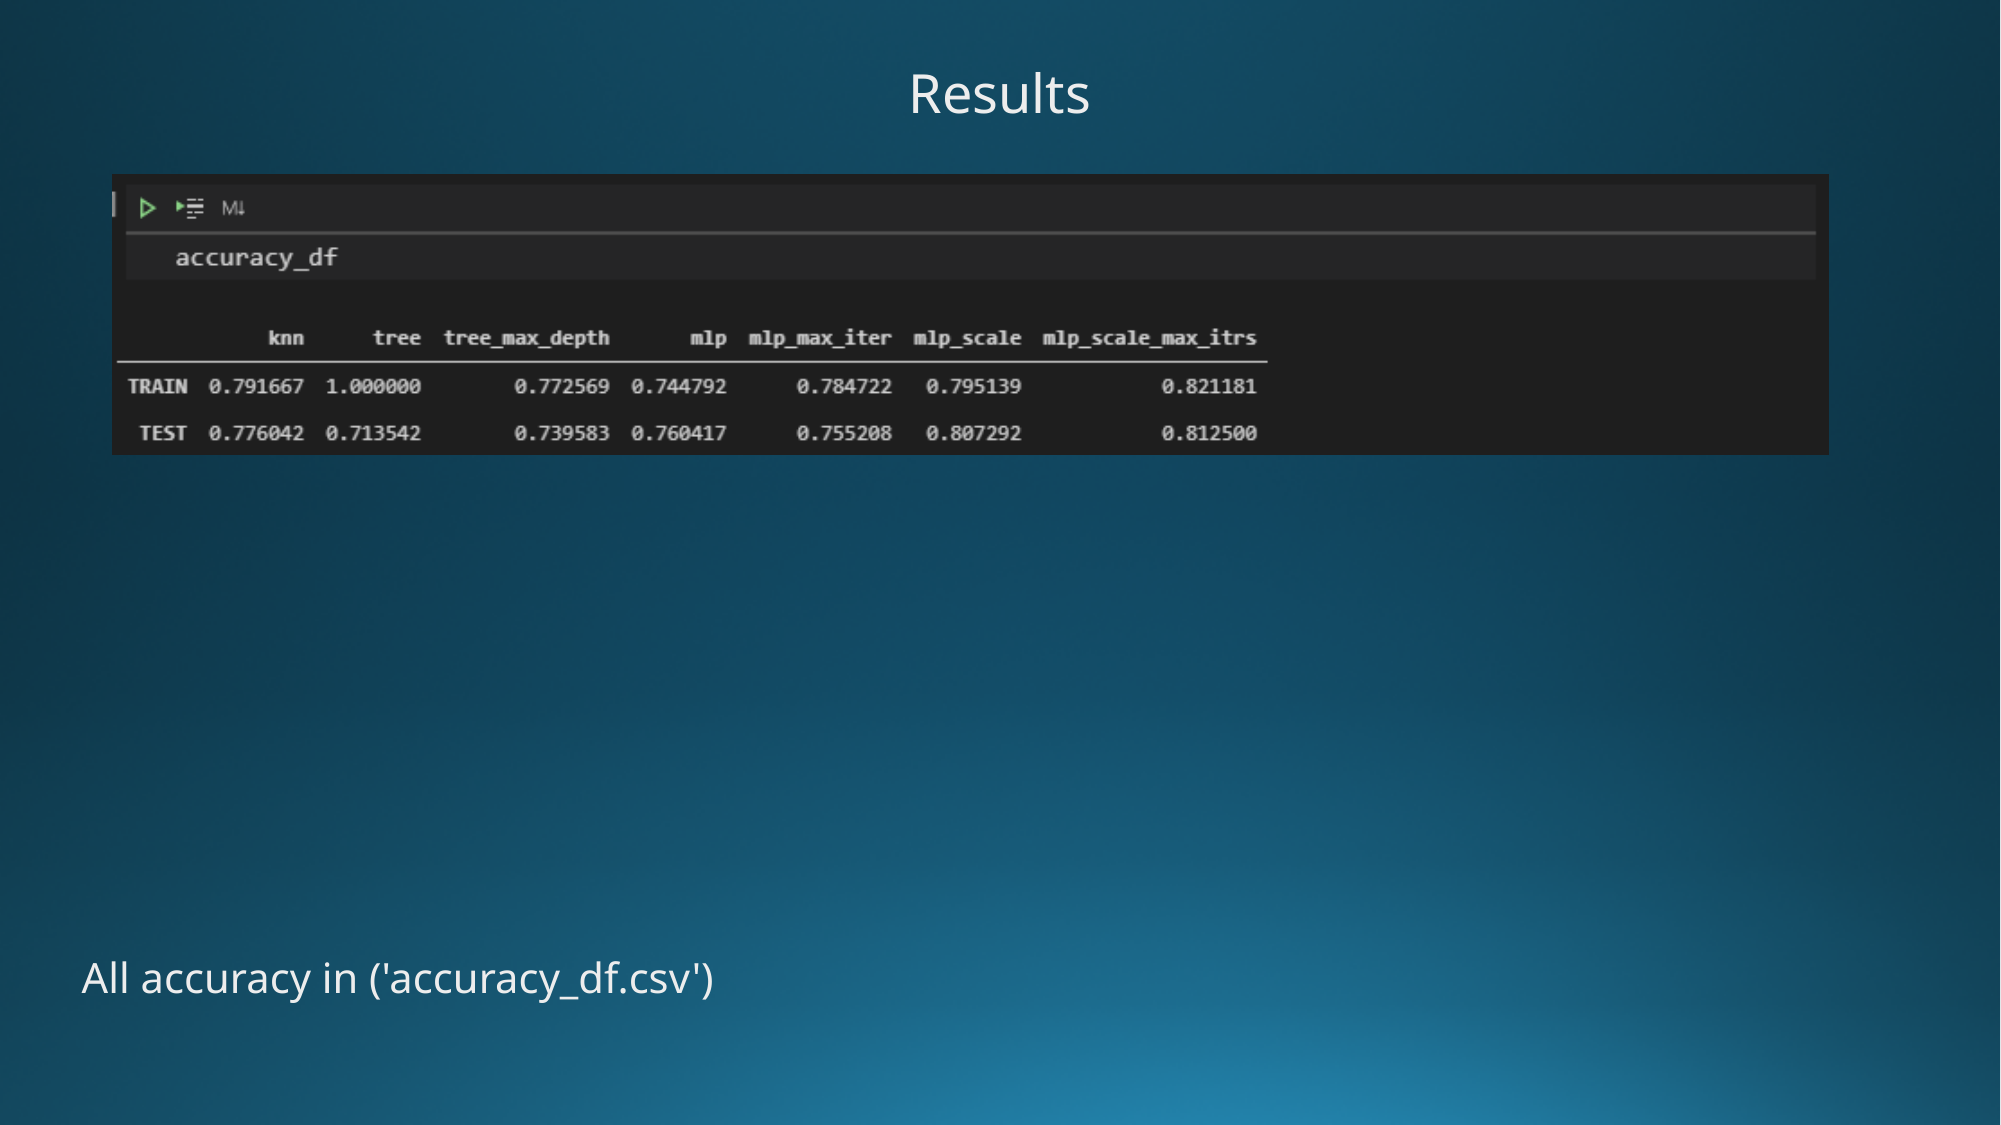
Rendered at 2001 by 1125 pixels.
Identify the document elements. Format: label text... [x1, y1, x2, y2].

text_box All accuracy in ('accuracy_df.csv') [66, 928, 1792, 1076]
text_box Results [137, 59, 1863, 134]
picture [0, 0, 2001, 1125]
